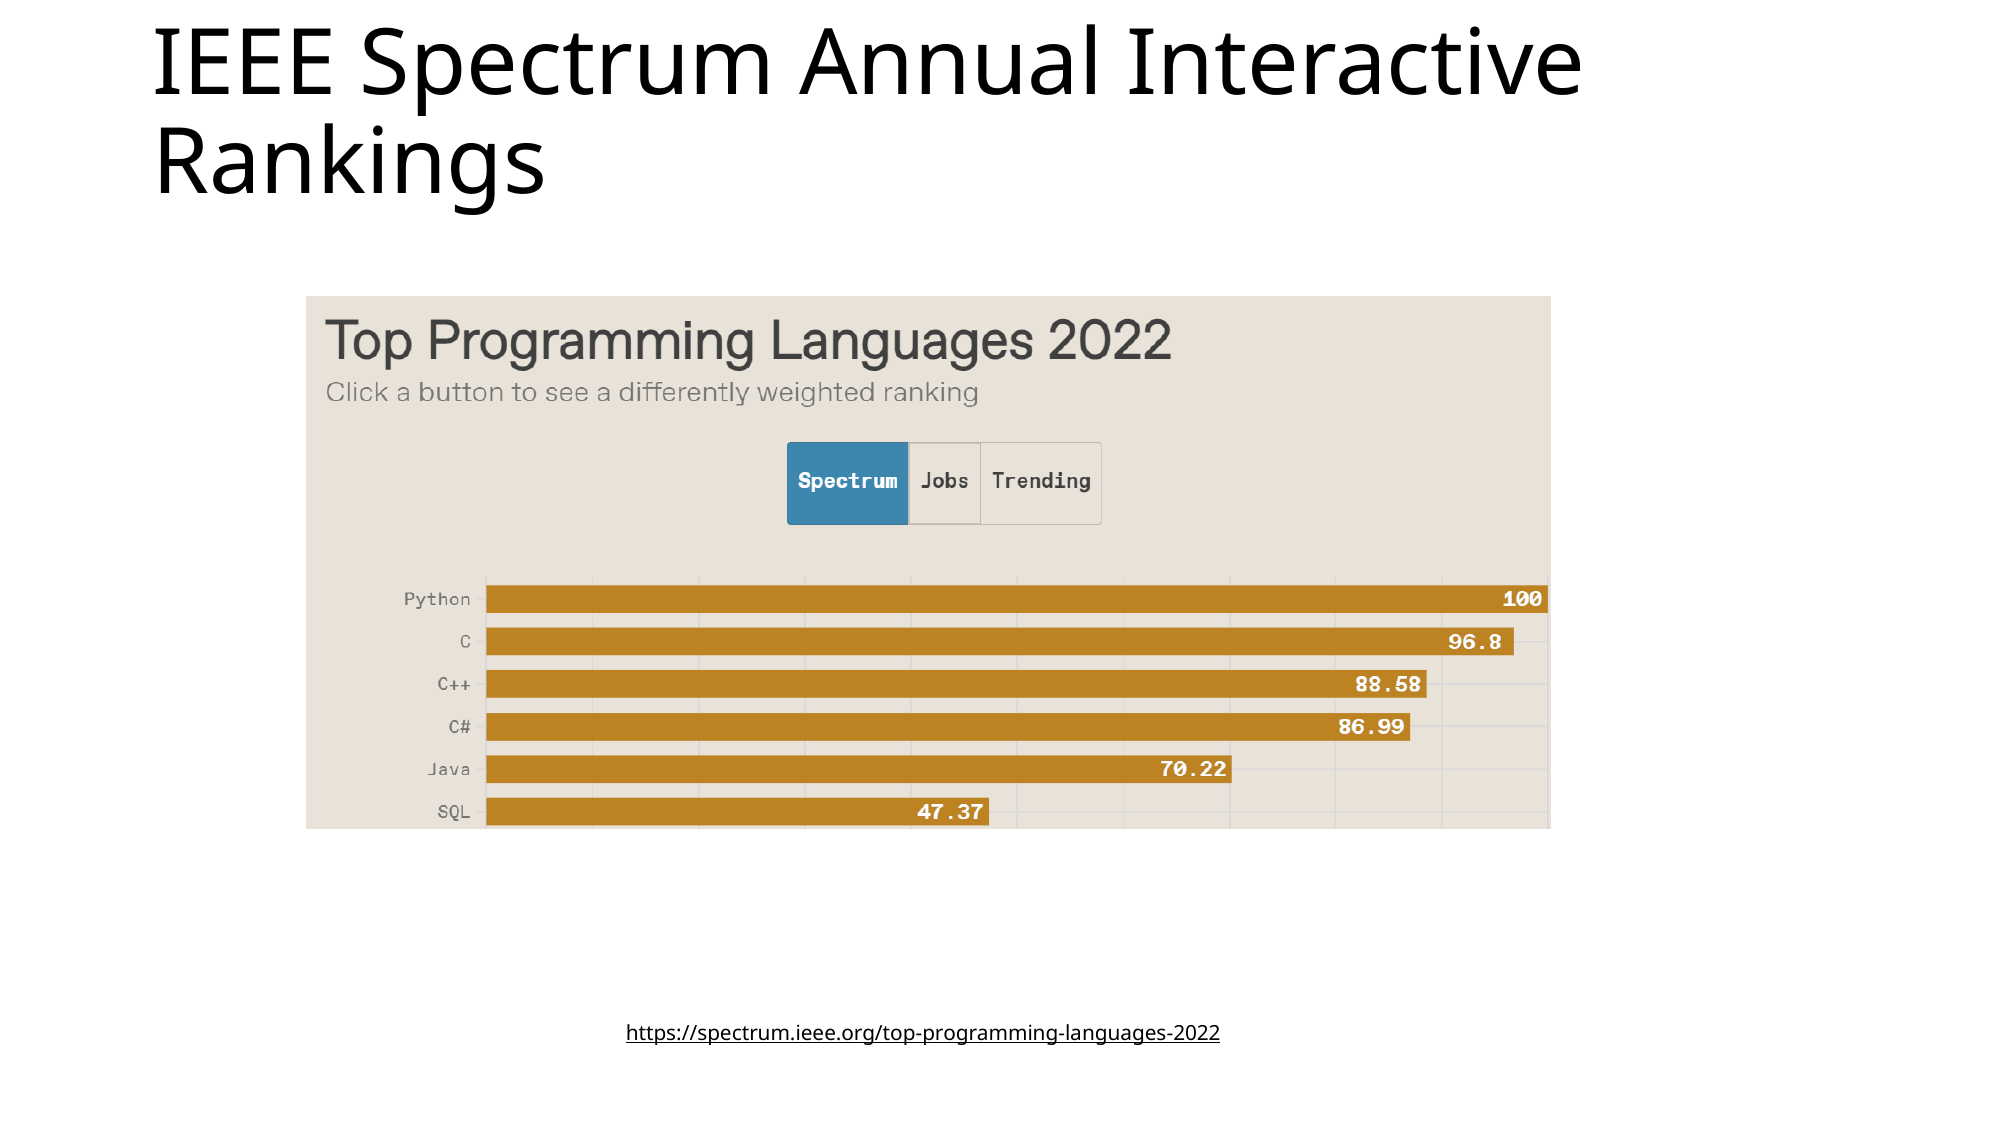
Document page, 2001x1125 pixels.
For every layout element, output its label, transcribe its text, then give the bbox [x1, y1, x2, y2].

picture [306, 296, 1551, 829]
title IEEE Spectrum Annual Interactive Rankings [137, 5, 1863, 223]
text_box https://spectrum.ieee.org/top-programming-languages-2022 [178, 1011, 1679, 1073]
